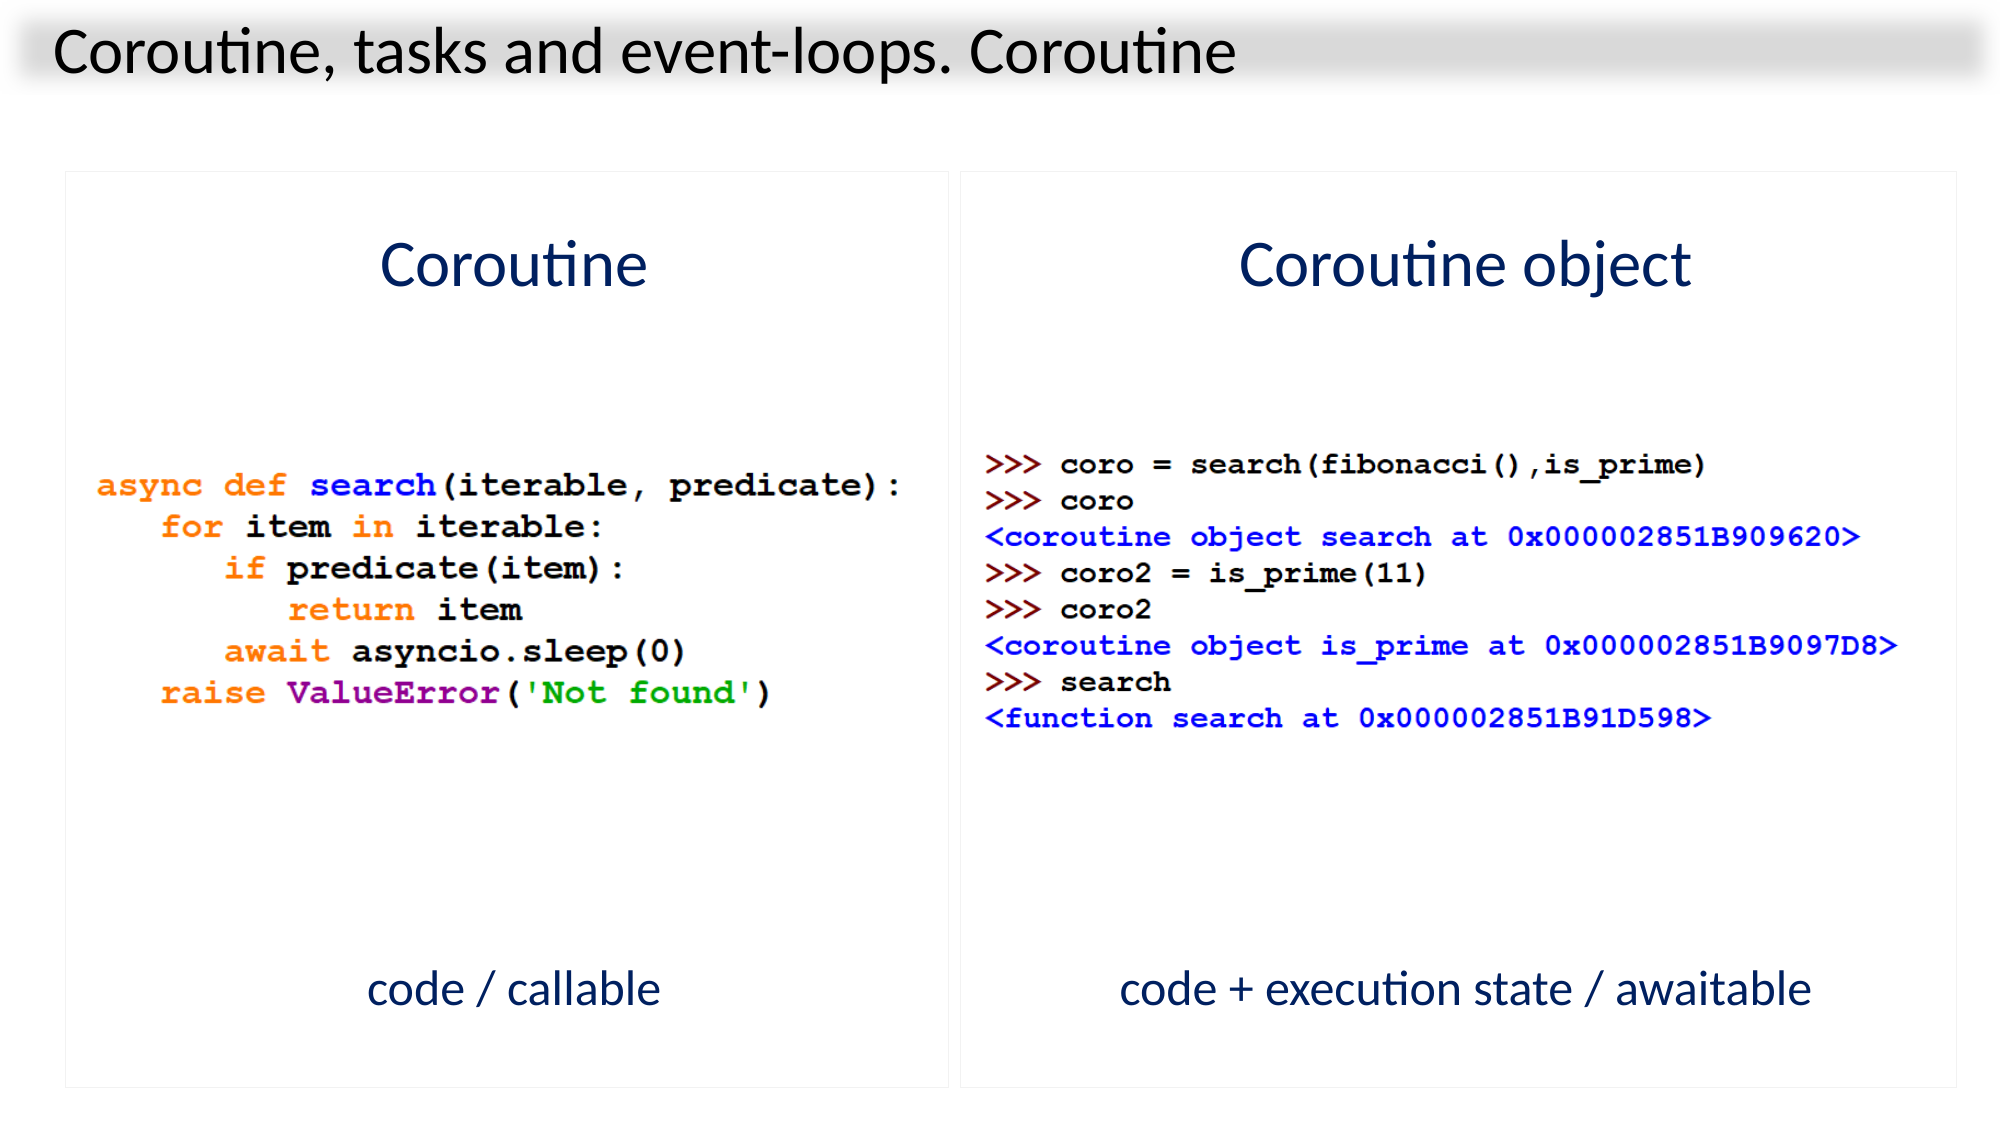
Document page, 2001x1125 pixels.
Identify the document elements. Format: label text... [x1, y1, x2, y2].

picture [93, 468, 907, 712]
text_box Coroutine, tasks and event-loops. Coroutine [36, 37, 1968, 61]
list Coroutine object code + execution state / awaitable [960, 171, 1957, 1088]
picture [981, 446, 1907, 734]
list Coroutine code / callable [65, 171, 949, 1088]
